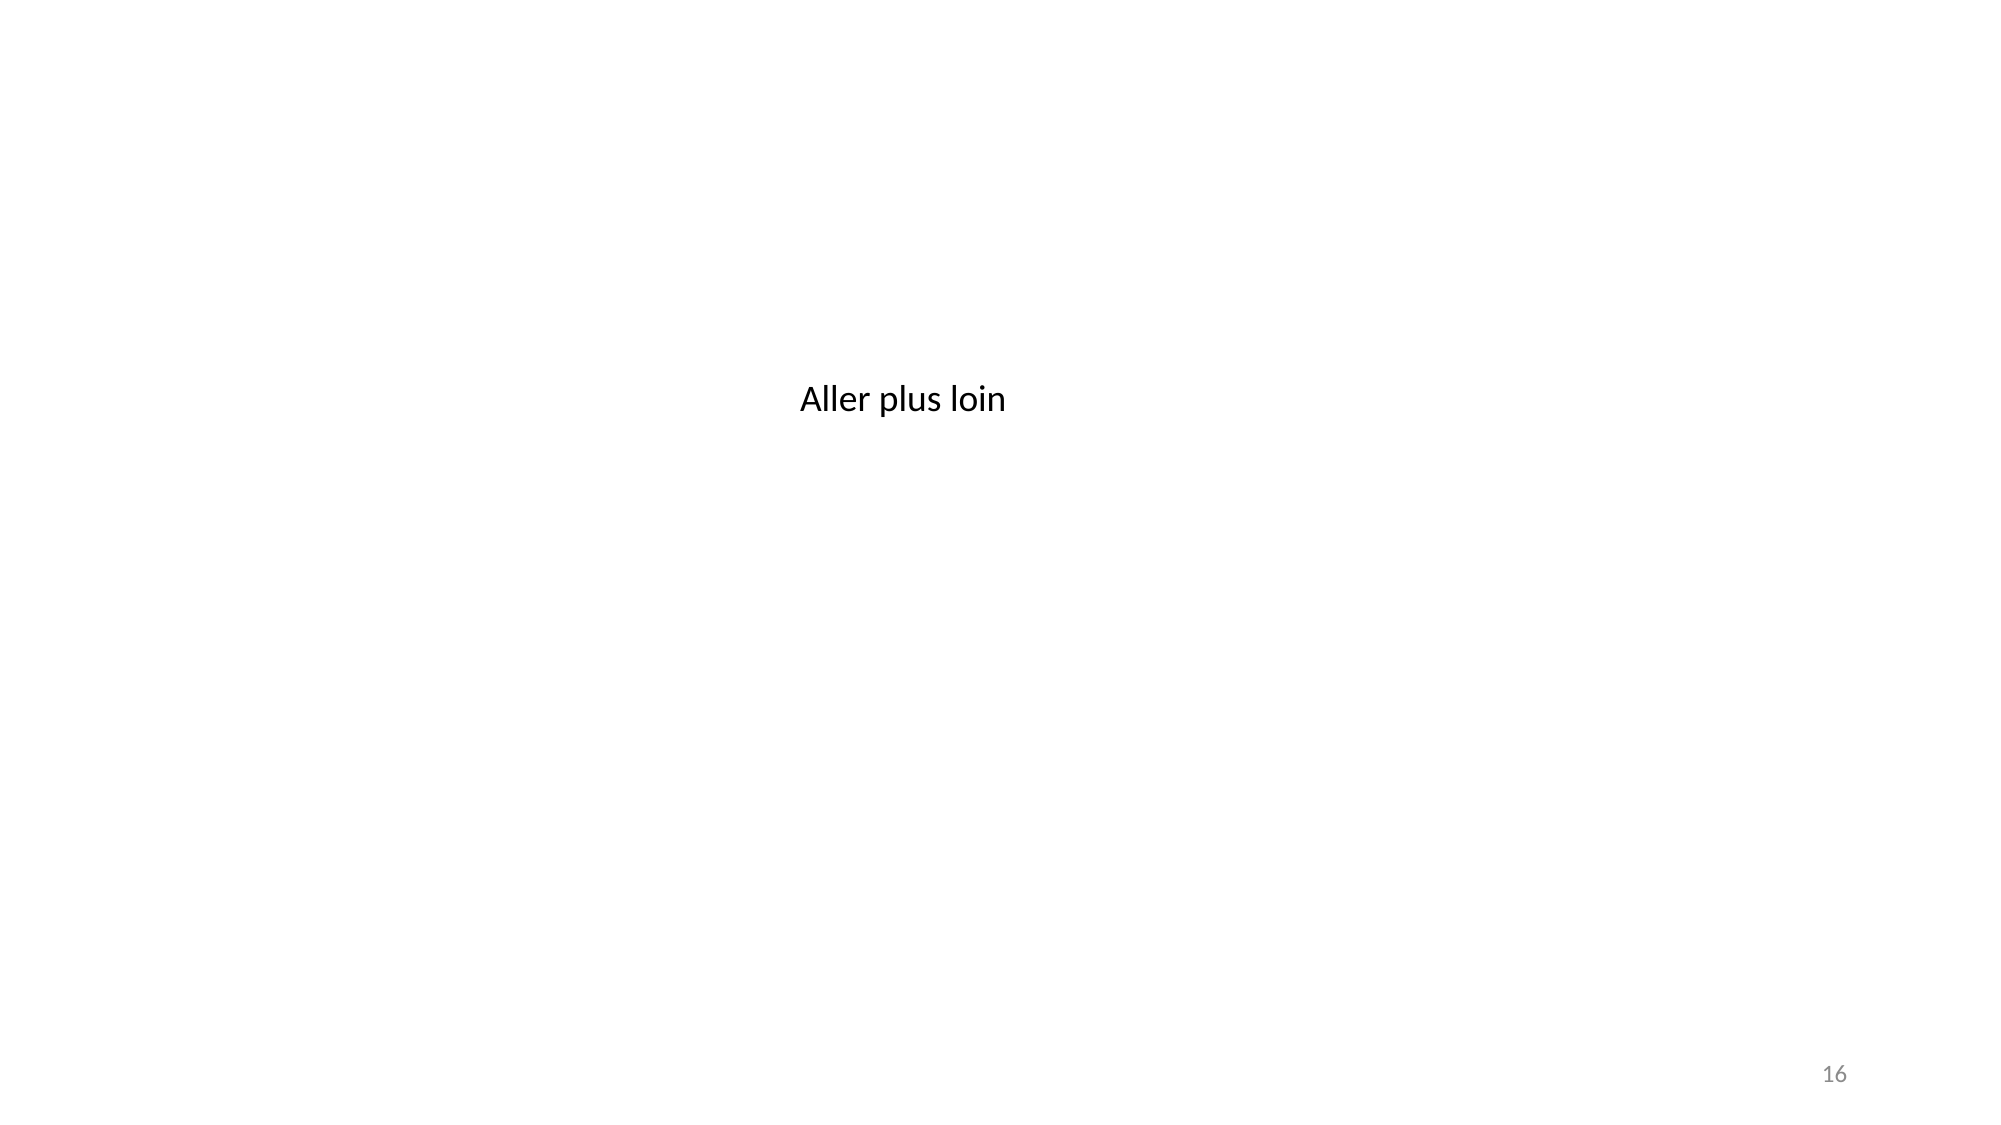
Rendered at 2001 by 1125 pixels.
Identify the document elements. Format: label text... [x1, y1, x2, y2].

text_box Aller plus loin [785, 366, 1215, 427]
slide_number 16 [1412, 1042, 1863, 1103]
